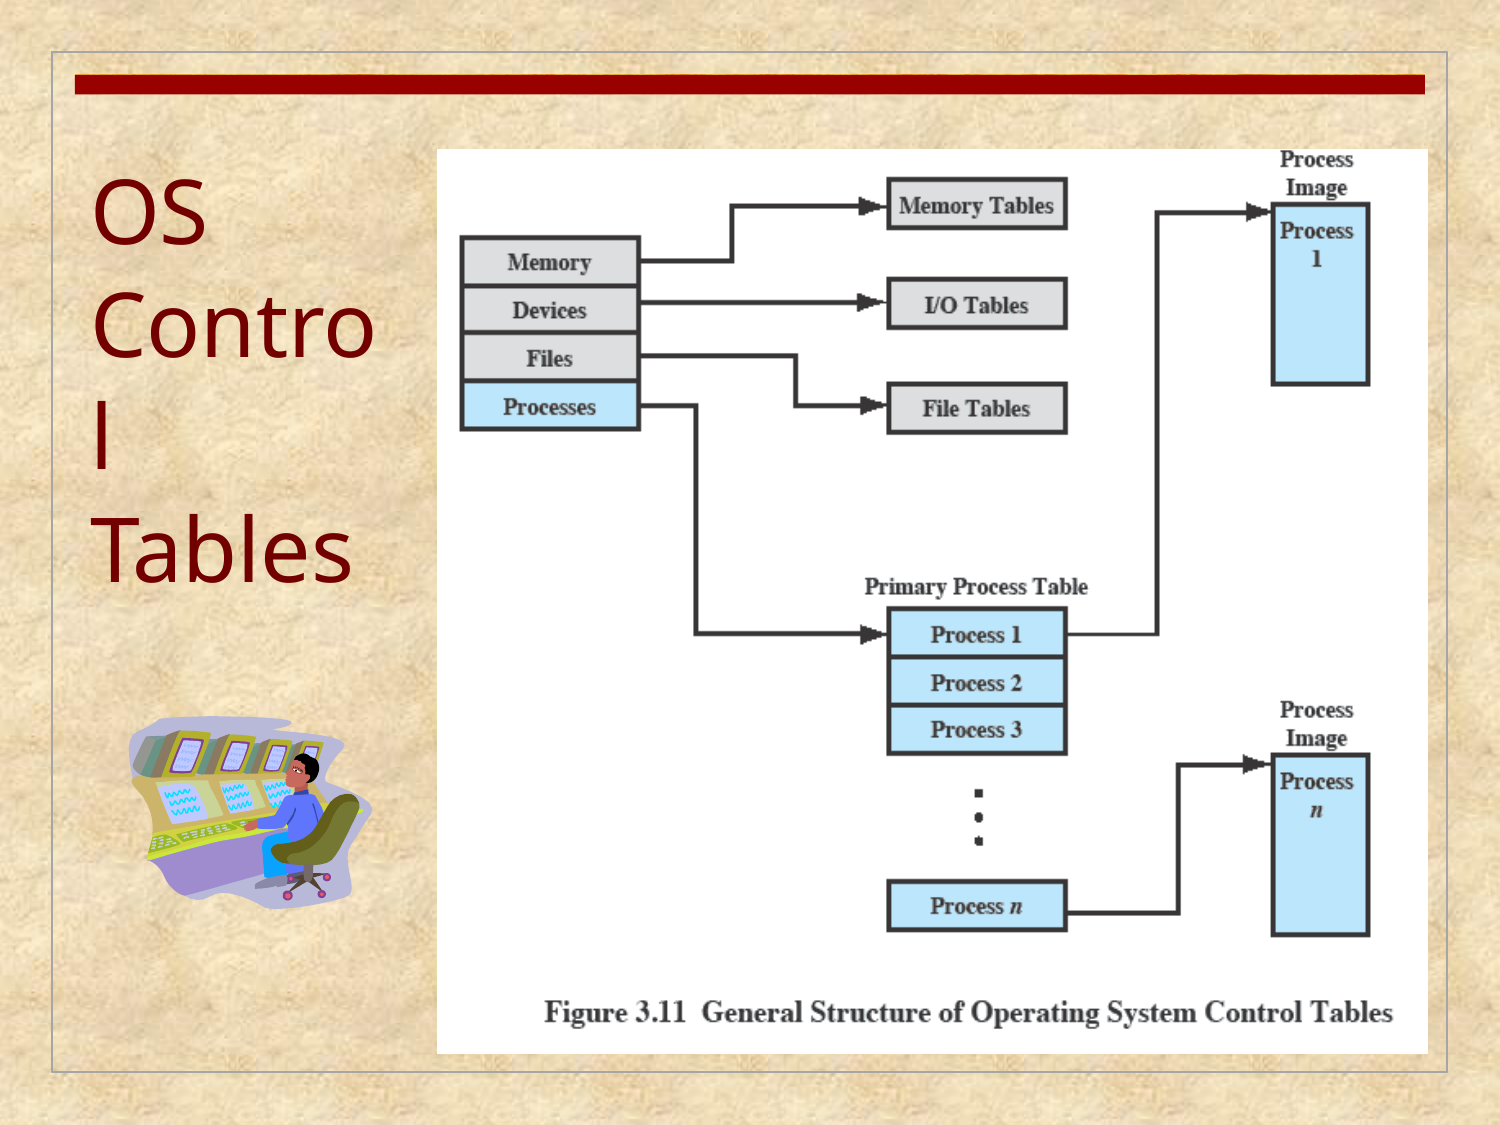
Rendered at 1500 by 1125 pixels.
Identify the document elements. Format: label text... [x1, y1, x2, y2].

picture [0, 0, 1500, 1125]
title OS Control Tables [75, 137, 400, 601]
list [436, 149, 1429, 1055]
